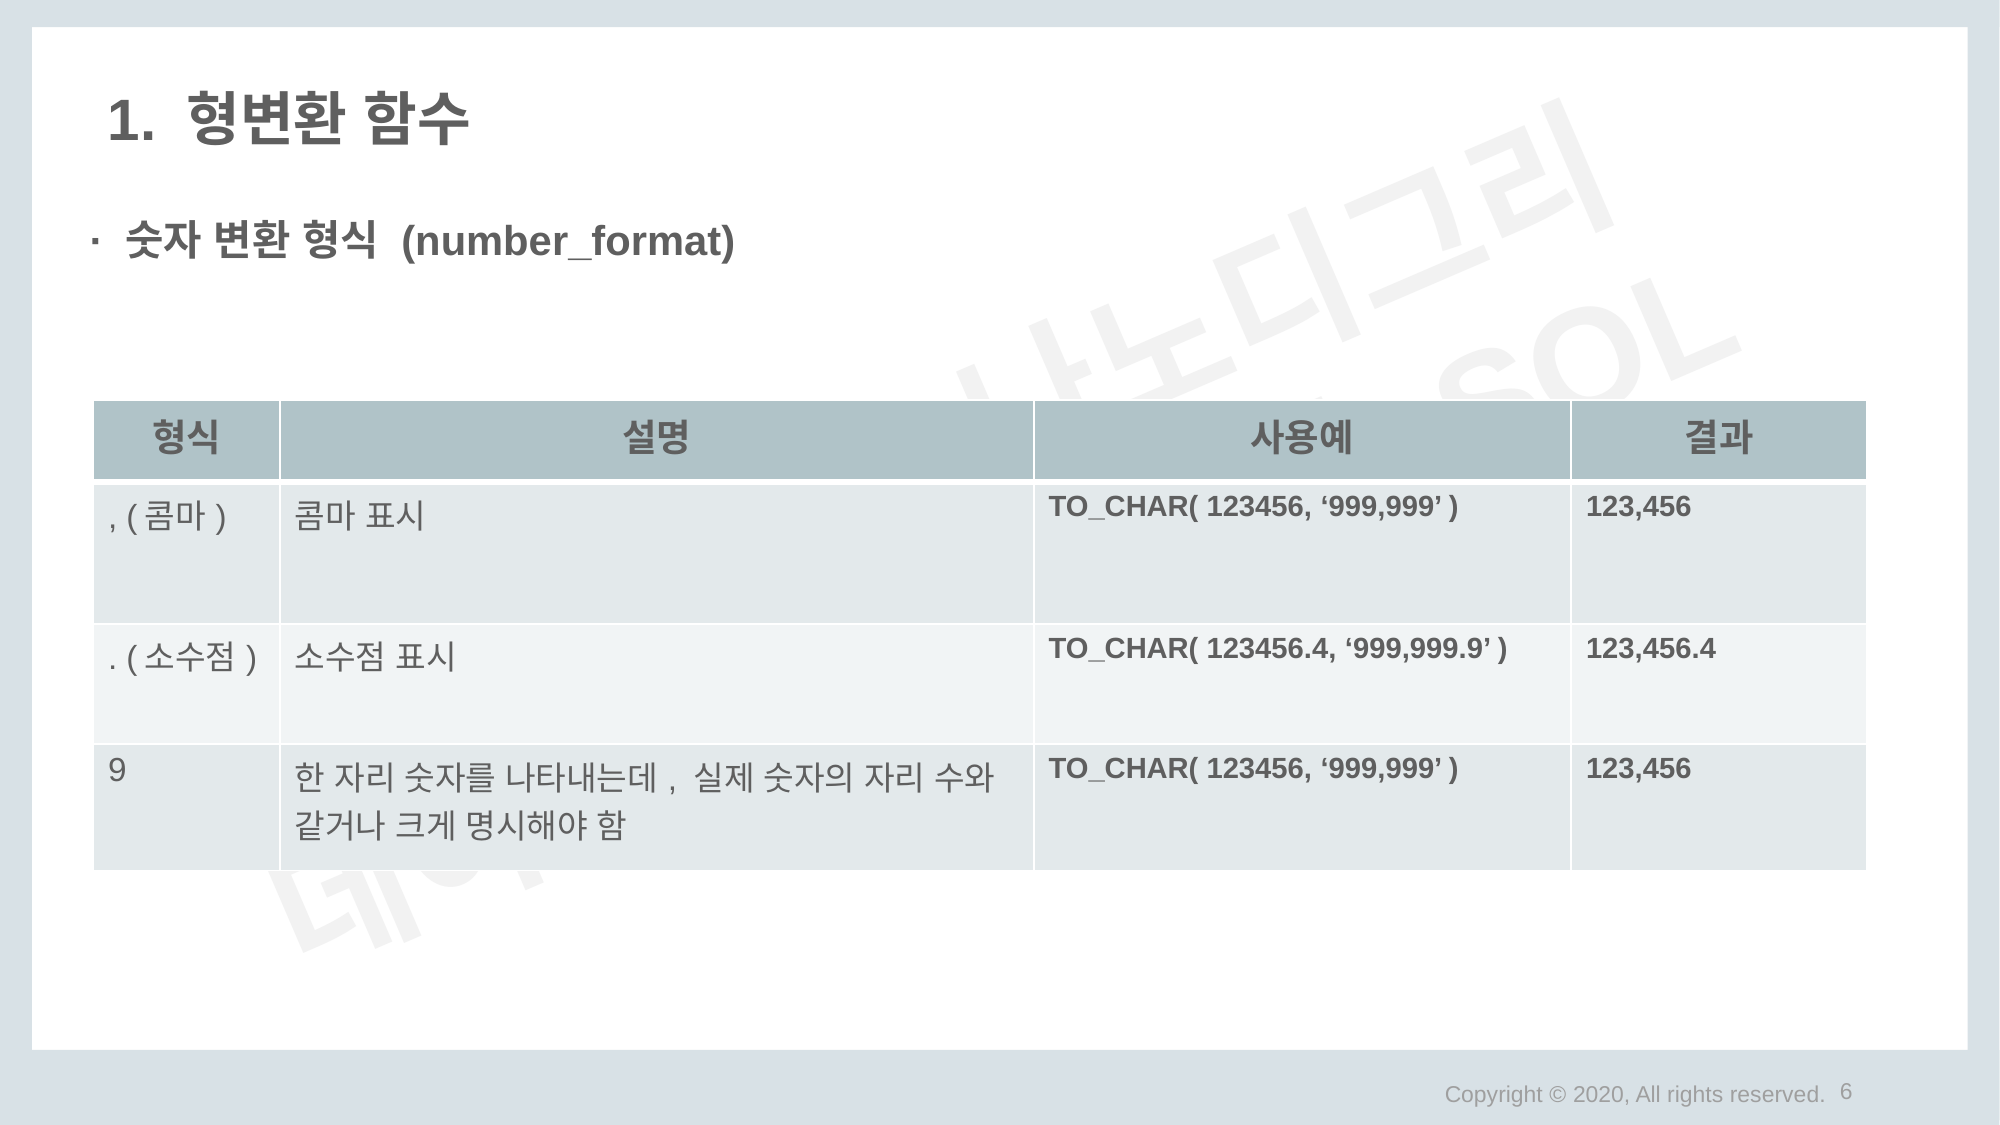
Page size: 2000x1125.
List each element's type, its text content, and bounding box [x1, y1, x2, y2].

table_cell 123,456.4 [1572, 625, 1866, 743]
table_cell , (콤마) [94, 485, 279, 623]
table_cell TO_CHAR( 123456, ‘999,999’ ) [1035, 485, 1570, 623]
table_header 설명 [281, 401, 1033, 479]
list · 숫자 변환 형식 (number_format) [74, 206, 1871, 263]
table_header 사용예 [1035, 401, 1570, 479]
table_cell 123,456 [1572, 745, 1866, 870]
table_header 형식 [94, 401, 279, 479]
table_cell 9 [94, 745, 279, 870]
table_cell TO_CHAR( 123456.4, ‘999,999.9’ ) [1035, 625, 1570, 743]
table_cell 123,456 [1572, 485, 1866, 623]
table_cell . (소수점) [94, 625, 279, 743]
table_cell TO_CHAR( 123456, ‘999,999’ ) [1035, 745, 1570, 870]
table_cell 소수점 표시 [281, 625, 1033, 743]
table_header 결과 [1572, 401, 1866, 479]
table_cell 콤마 표시 [281, 485, 1033, 623]
title 1. 형변환 함수 [93, 75, 1889, 170]
table_cell 한 자리 숫자를 나타내는데, 실제 숫자의 자리 수와 같거나 크게 명시해야 함 [281, 745, 1033, 870]
